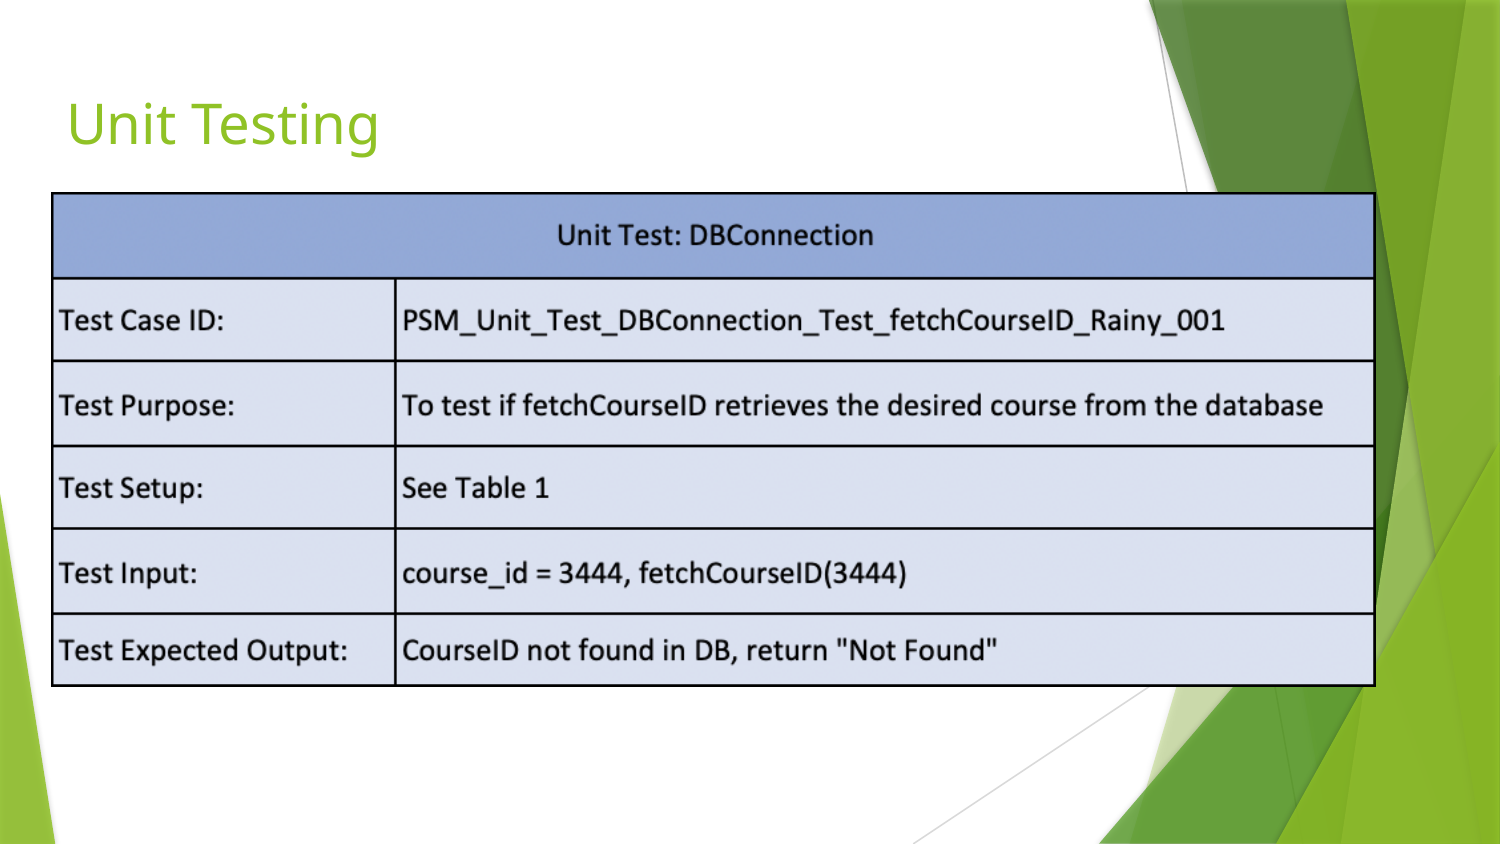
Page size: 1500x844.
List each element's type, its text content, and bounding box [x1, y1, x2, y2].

picture [50, 191, 1377, 688]
title Unit Testing [51, 72, 1449, 174]
